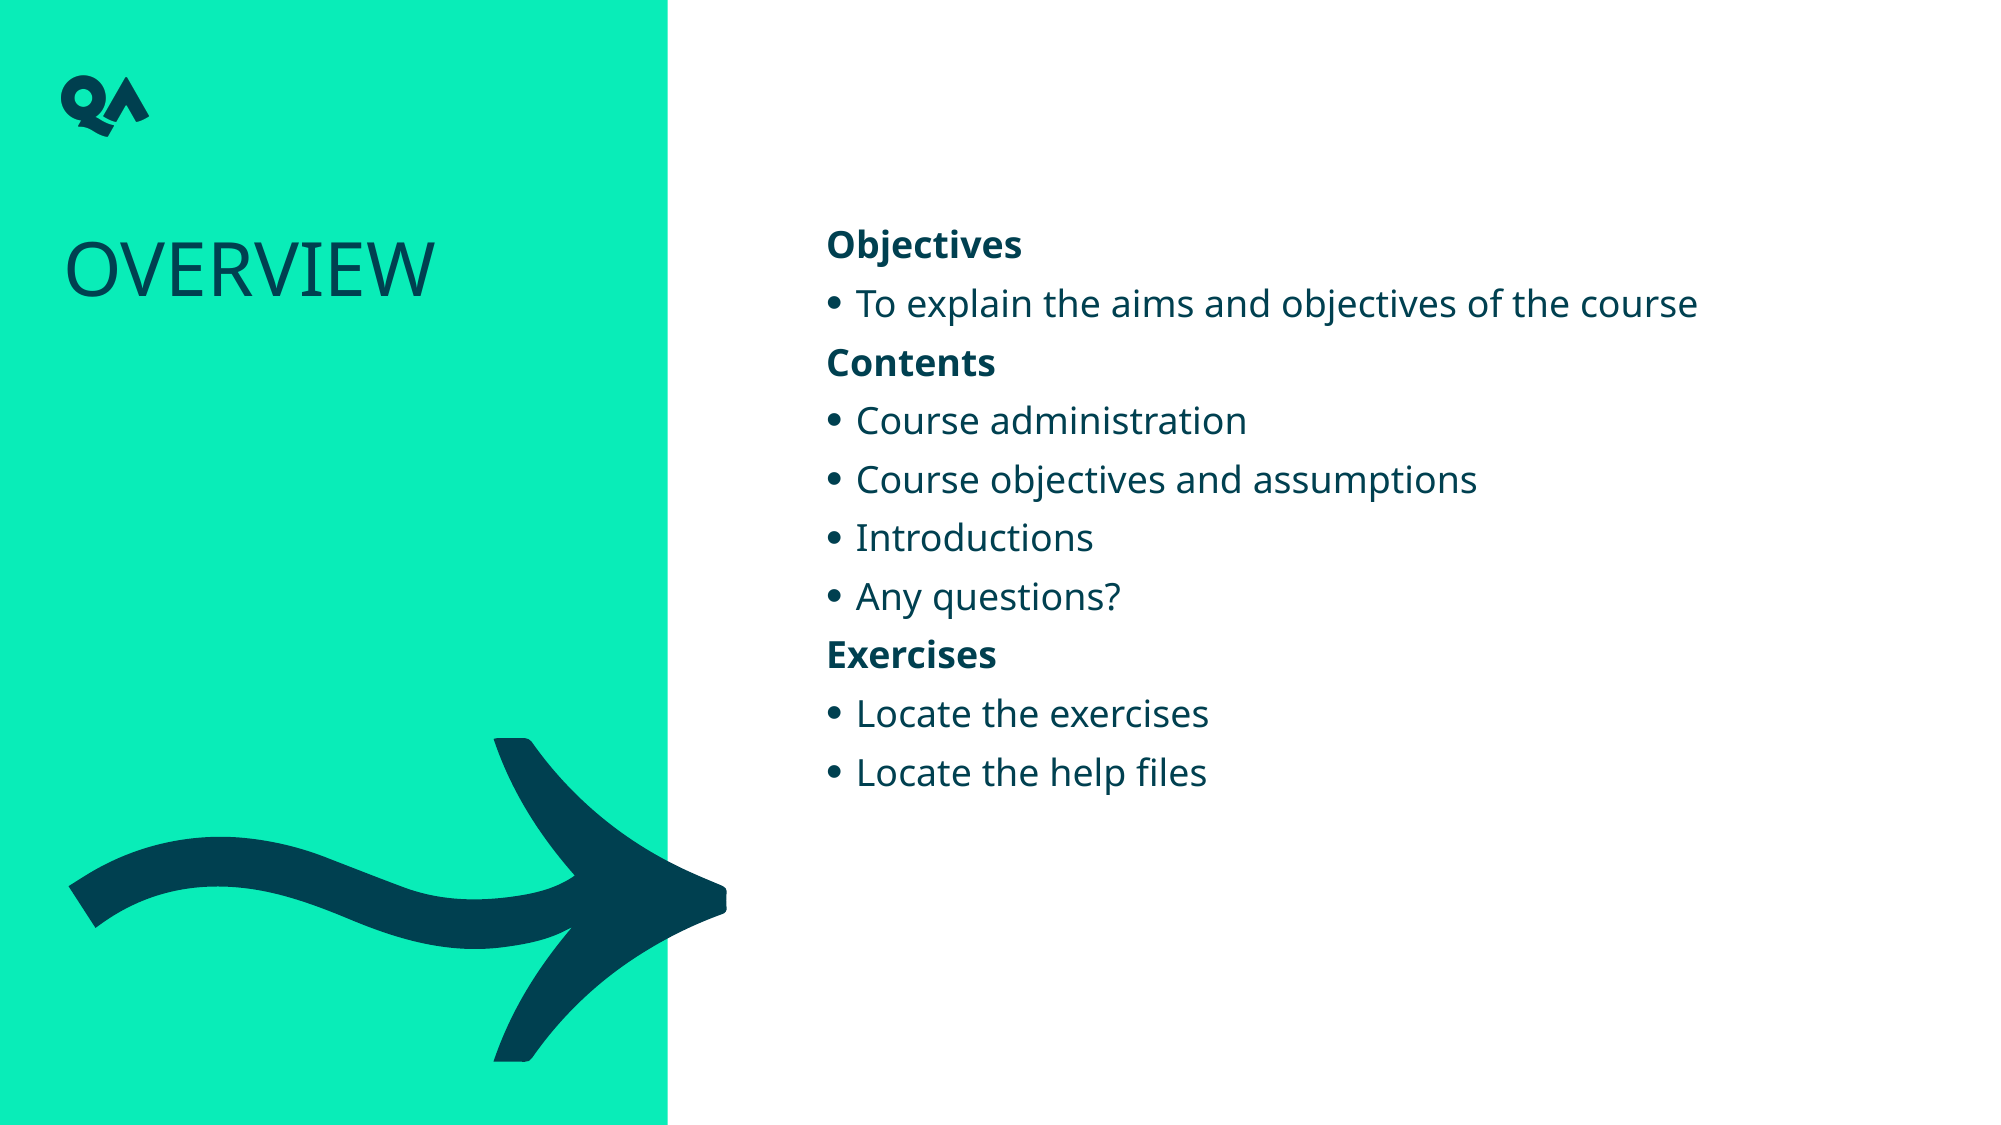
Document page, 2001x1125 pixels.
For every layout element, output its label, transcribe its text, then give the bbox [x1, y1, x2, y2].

picture [44, 61, 166, 148]
list Objectives To explain the aims and objectives of the course Contents Course administration Course objectives and assumptions Introductions Any questions? Exercises Locate the exercises Locate the help files [826, 221, 1937, 1061]
list Overview [63, 221, 628, 673]
